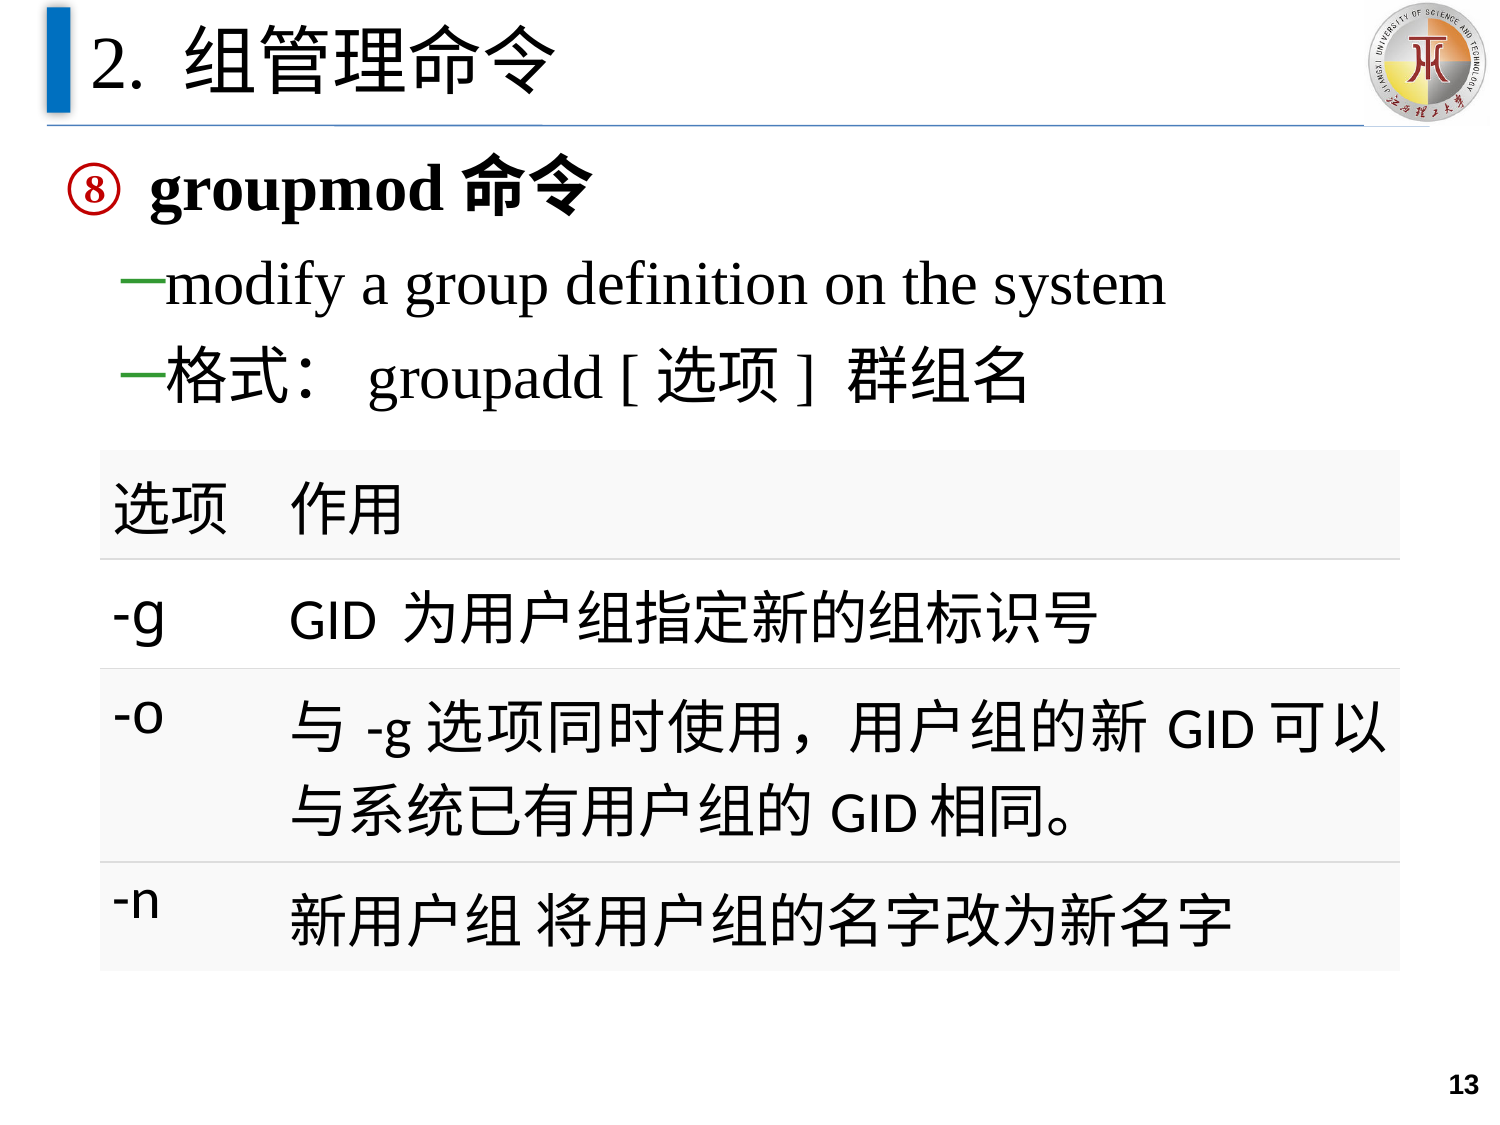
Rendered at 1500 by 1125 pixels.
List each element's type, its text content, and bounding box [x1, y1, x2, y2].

table_cell GID 为用户组指定新的组标识号 [277, 560, 1400, 668]
table_cell 新用户组 将用户组的名字改为新名字 [277, 863, 1400, 971]
table_cell -n [100, 863, 277, 971]
table_header 作用 [277, 450, 1400, 558]
picture [1364, 0, 1490, 126]
table_cell -g [100, 560, 277, 668]
slide_number 13 [1355, 1042, 1495, 1125]
title 2. 组管理命令 [75, 0, 1425, 122]
table_header 选项 [100, 450, 277, 558]
list groupmod命令 modify a group definition on the system 格式：groupadd [选项] 群组名 [50, 135, 1427, 1088]
table_cell 与-g选项同时使用，用户组的新GID可以与系统已有用户组的GID相同。 [277, 669, 1400, 861]
table_cell -o [100, 669, 277, 861]
